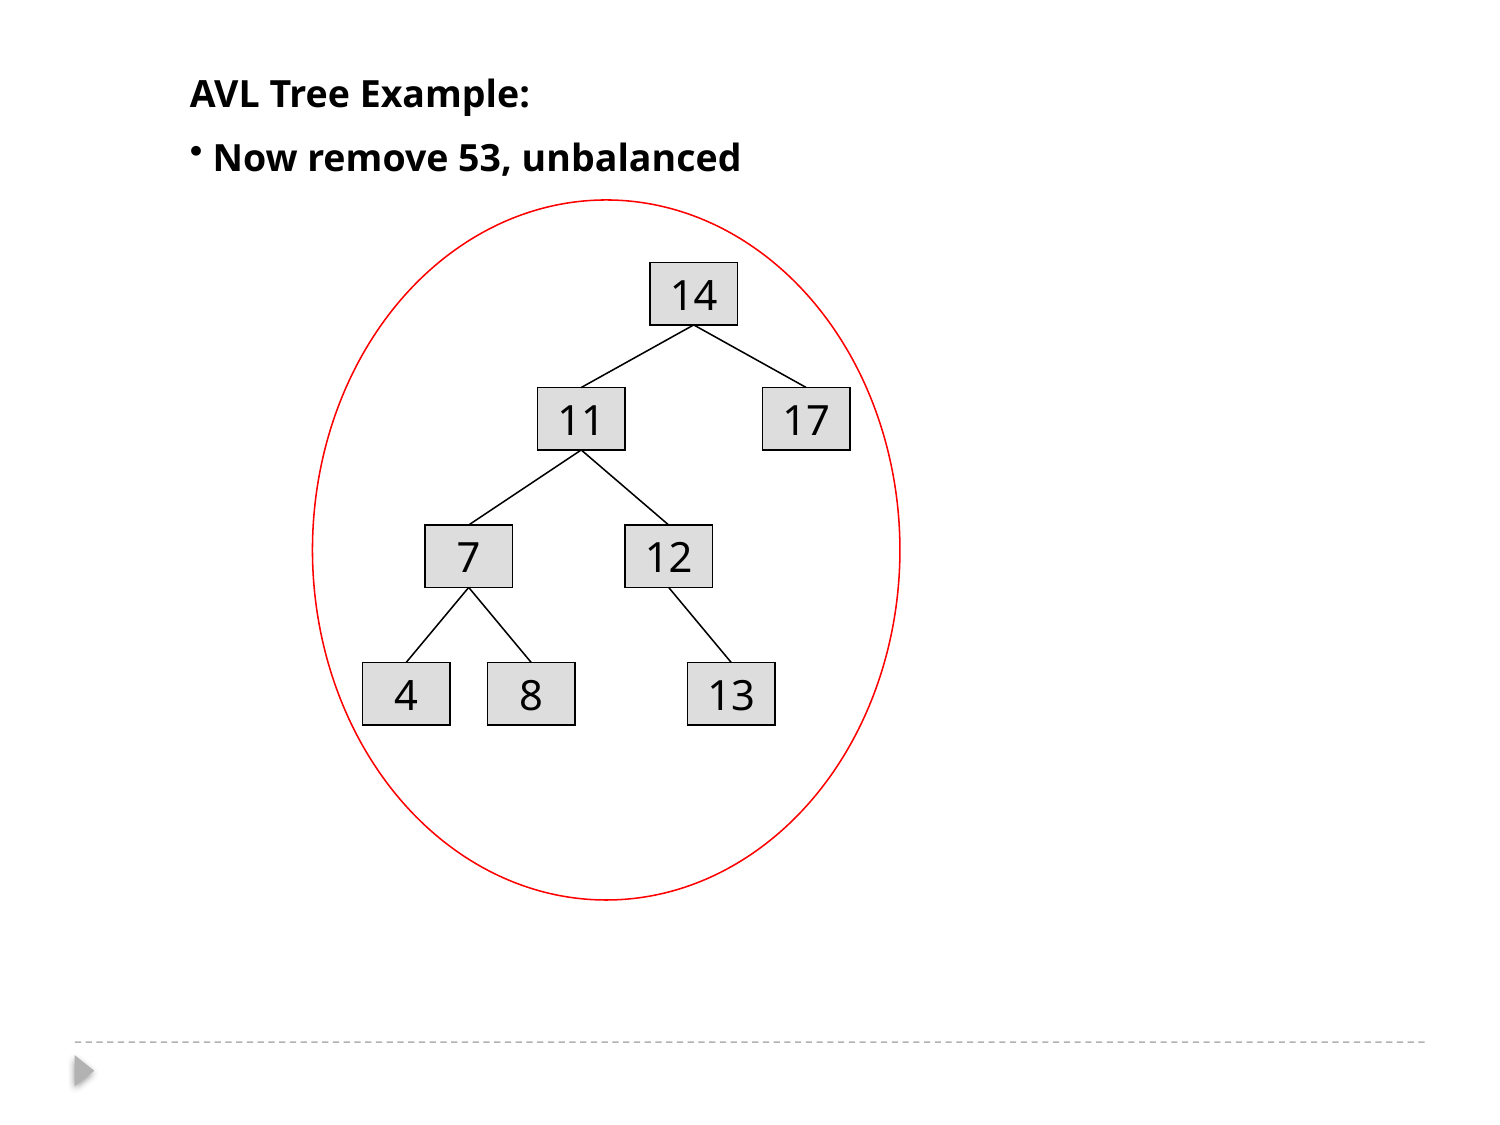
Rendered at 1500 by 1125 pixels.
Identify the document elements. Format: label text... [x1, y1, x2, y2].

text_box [469, 587, 532, 663]
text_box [405, 587, 469, 663]
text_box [668, 587, 732, 663]
text_box AVL Tree Example: Now remove 53, unbalanced [174, 62, 1350, 186]
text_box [468, 449, 582, 526]
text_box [581, 324, 694, 388]
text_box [582, 449, 669, 526]
text_box [312, 199, 900, 901]
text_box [694, 324, 807, 388]
